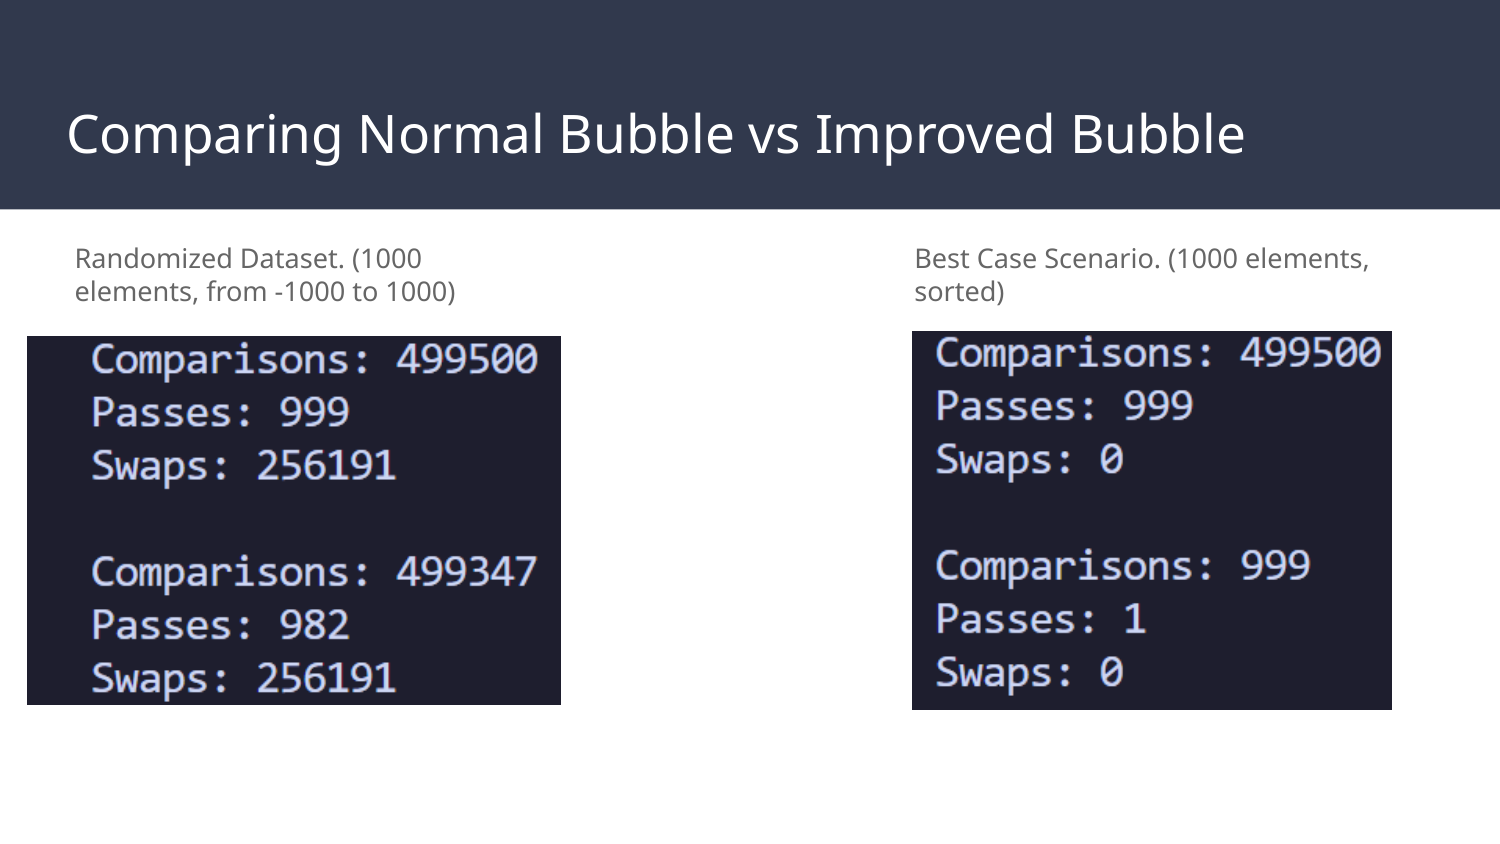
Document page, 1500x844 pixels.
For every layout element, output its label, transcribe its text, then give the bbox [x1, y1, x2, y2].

picture [27, 335, 561, 706]
title Comparing Normal Bubble vs Improved Bubble [51, 82, 1449, 185]
text_box Best Case Scenario. (1000 elements, sorted) [899, 226, 1442, 322]
text_box Randomized Dataset. (1000 elements, from -1000 to 1000) [59, 226, 561, 322]
picture [911, 331, 1393, 710]
